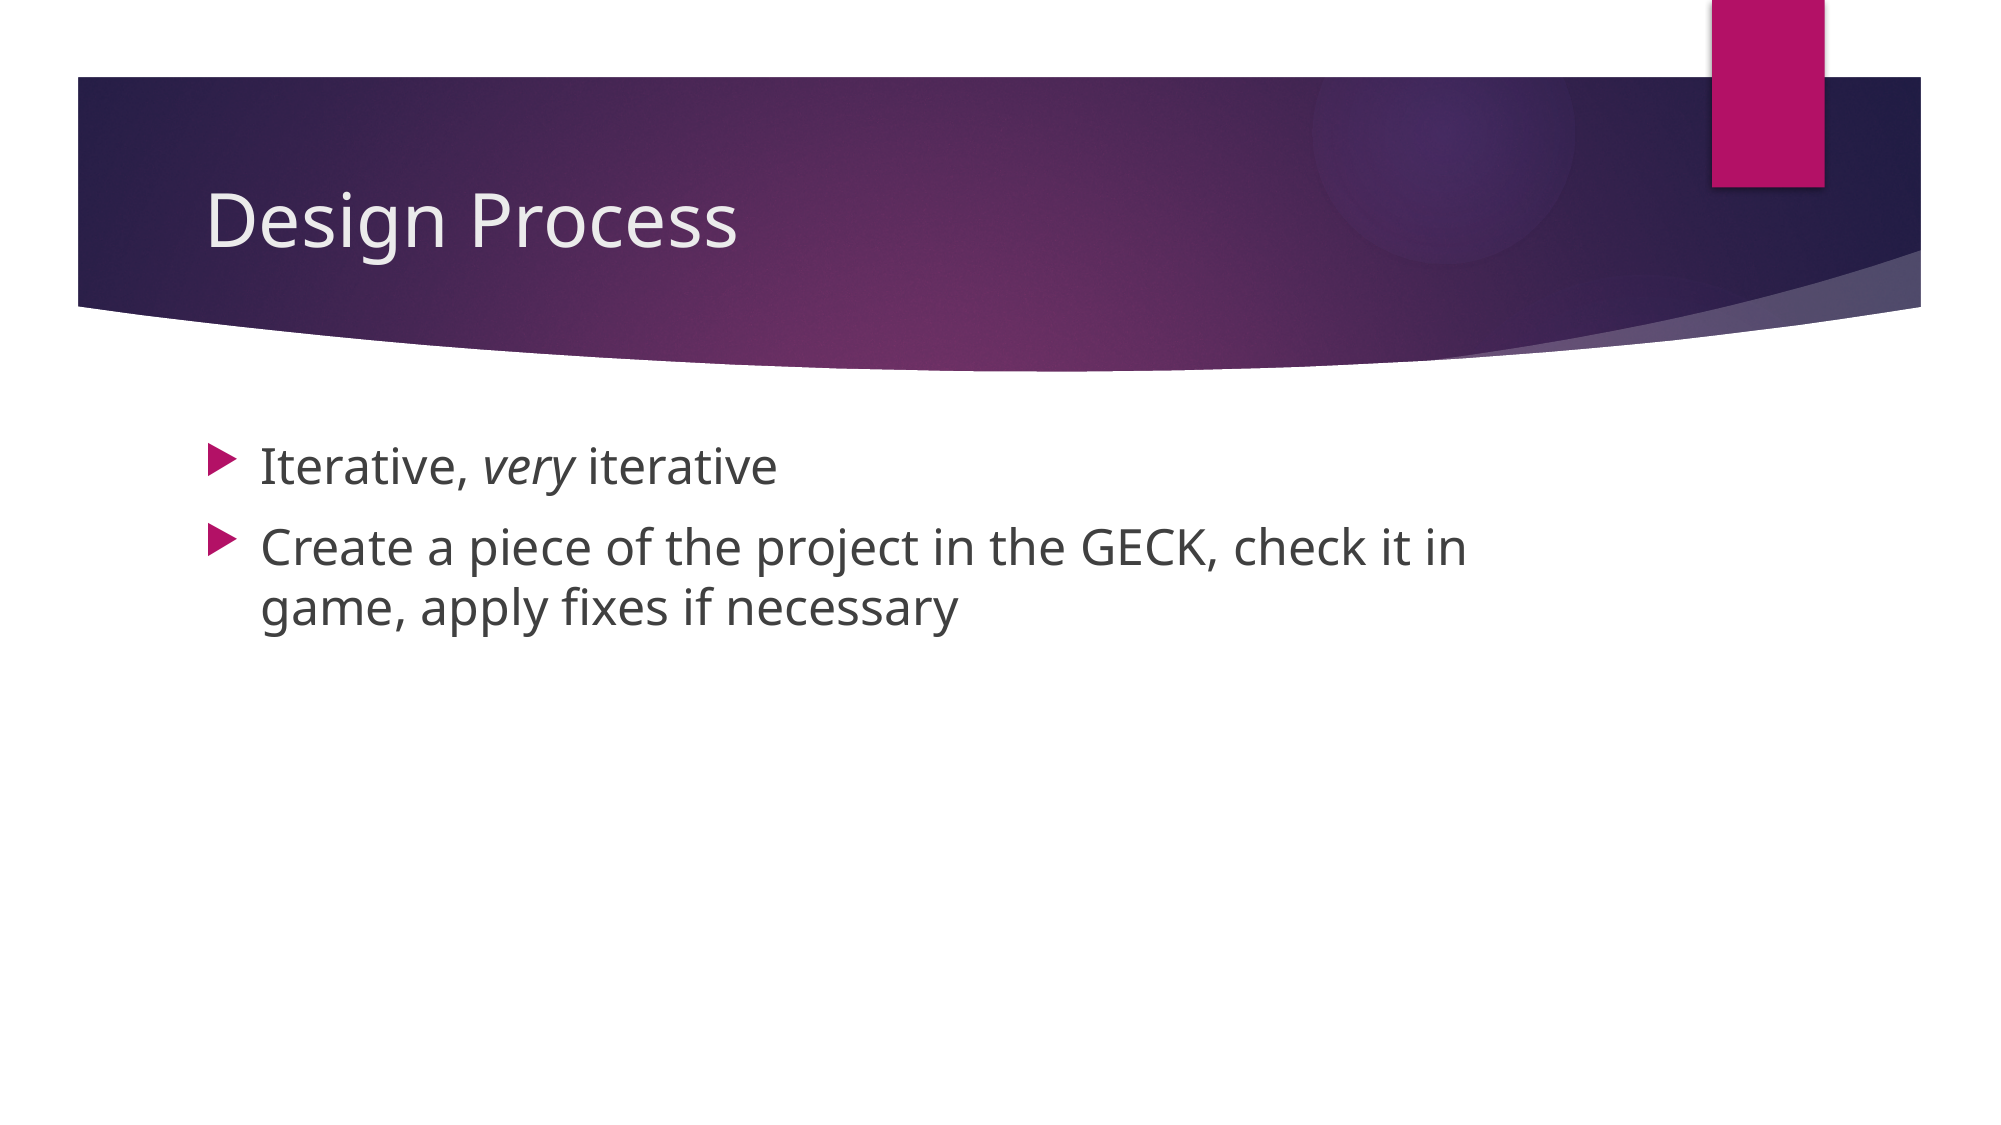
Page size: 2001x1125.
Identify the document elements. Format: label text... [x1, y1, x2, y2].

list Iterative, very iterative Create a piece of the project in the GECK, check it in game, apply fixes if necessary [189, 427, 1638, 988]
title Design Process [189, 159, 1627, 276]
